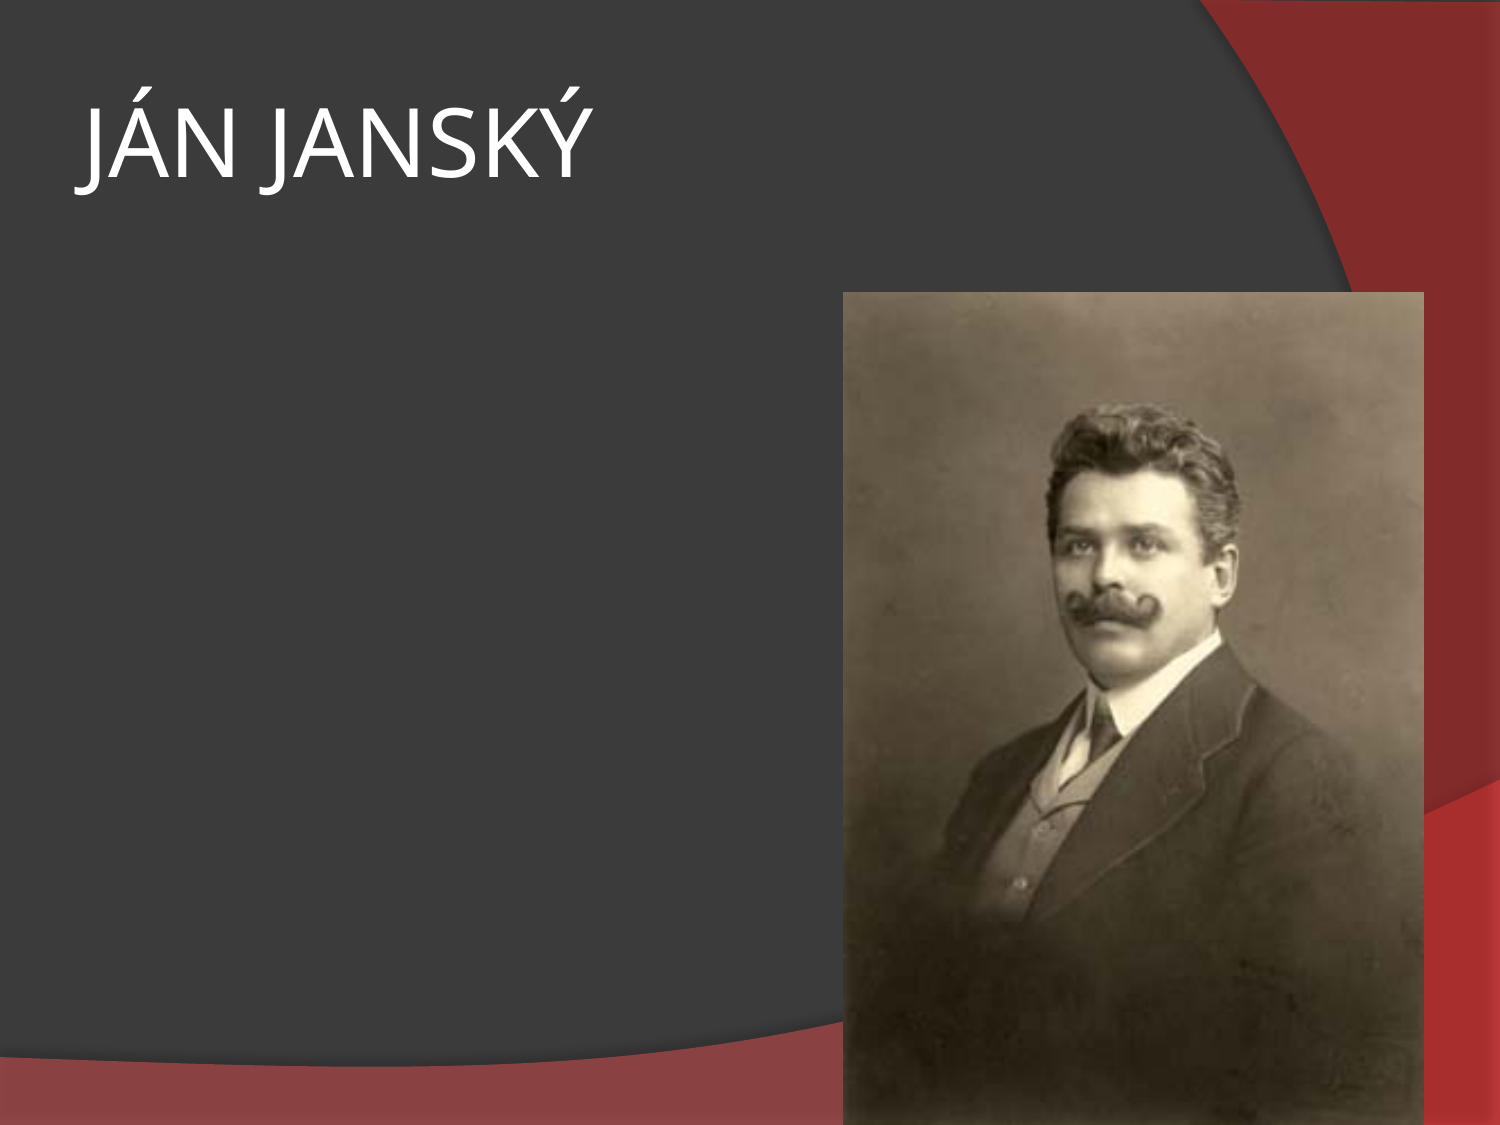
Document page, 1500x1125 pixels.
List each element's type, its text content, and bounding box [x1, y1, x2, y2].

title JÁN JANSKÝ [75, 45, 1300, 233]
picture [843, 292, 1425, 1125]
